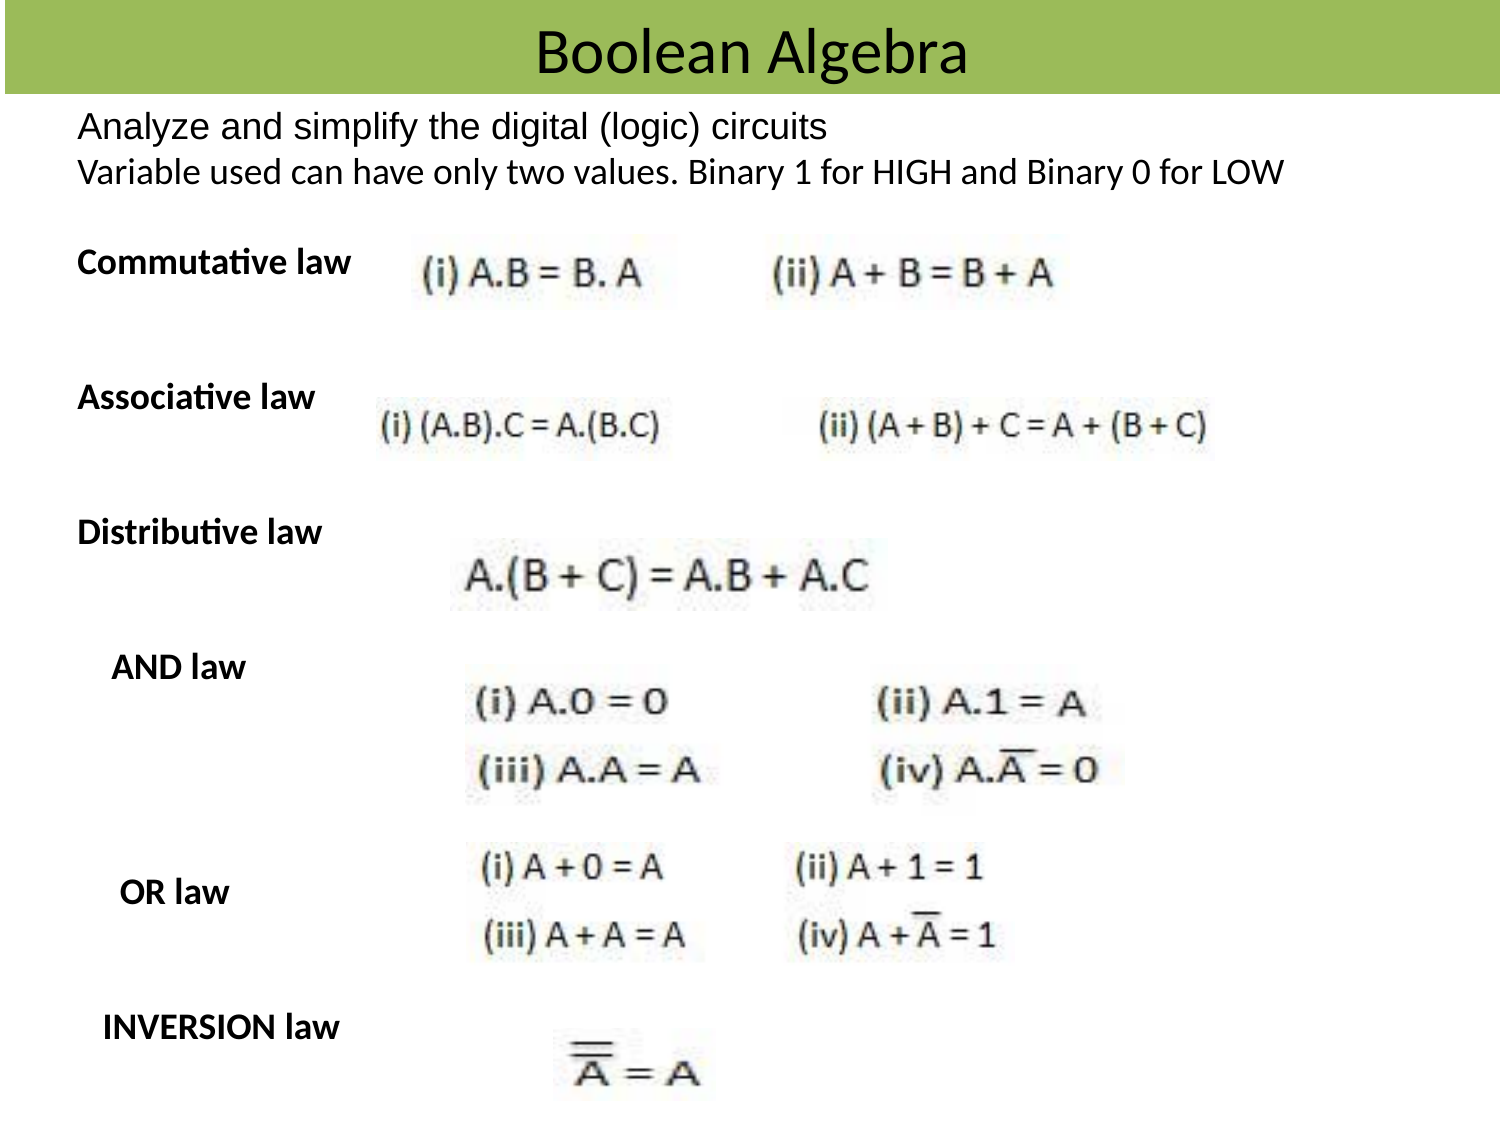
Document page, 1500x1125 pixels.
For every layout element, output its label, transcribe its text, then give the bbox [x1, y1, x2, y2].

title Boolean Algebra [5, 0, 1500, 94]
picture [449, 538, 888, 611]
picture [411, 234, 1070, 310]
picture [466, 842, 1015, 968]
text_box Analyze and simplify the digital (logic) circuits Variable used can have only two values. Binary 1 for HIGH and Binary 0 for LOW Commutative law Associative law Distributive law AND law OR law INVERSION law [62, 94, 1463, 1125]
picture [465, 664, 1126, 816]
picture [375, 397, 1215, 461]
picture [552, 1028, 716, 1102]
